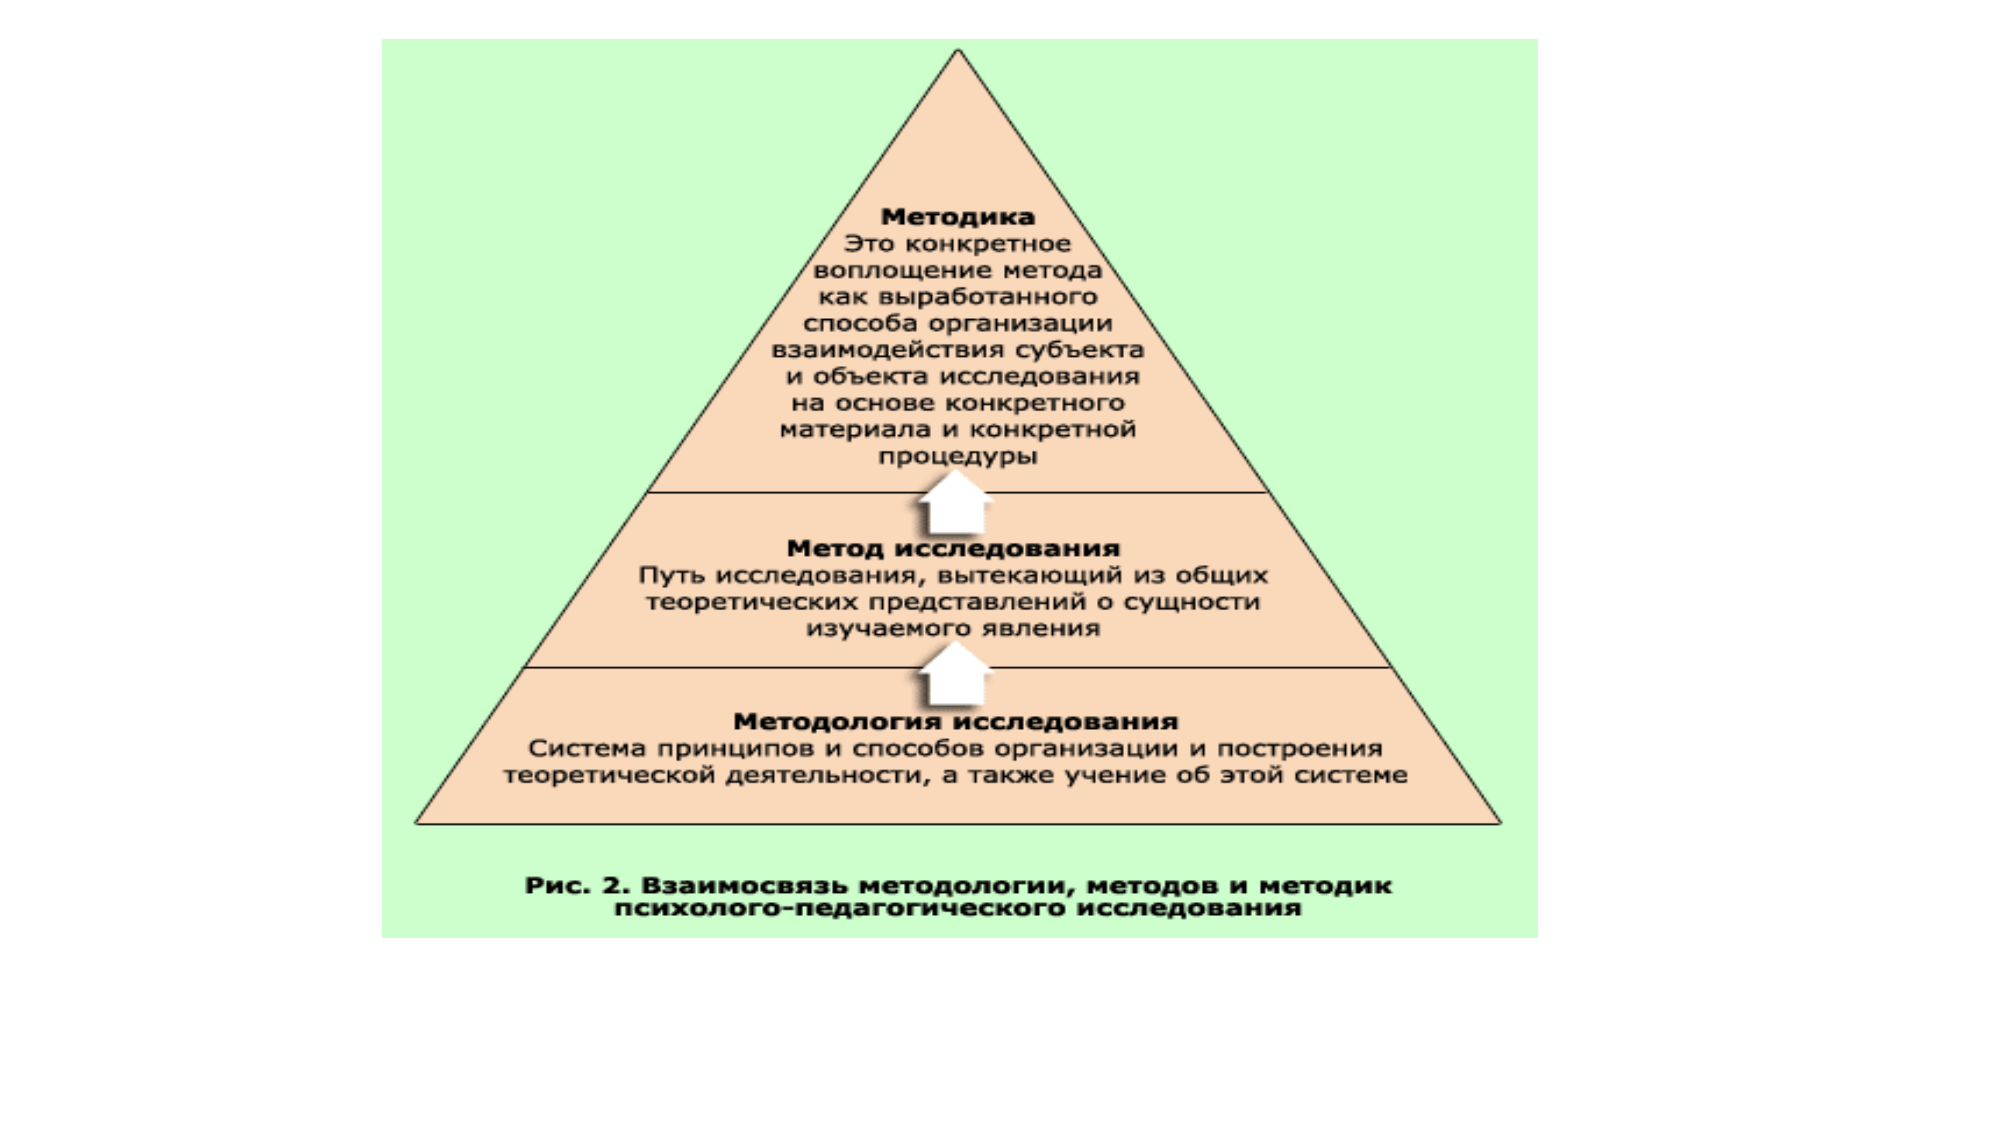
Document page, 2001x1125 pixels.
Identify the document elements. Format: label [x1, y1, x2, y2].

picture [382, 39, 1538, 938]
